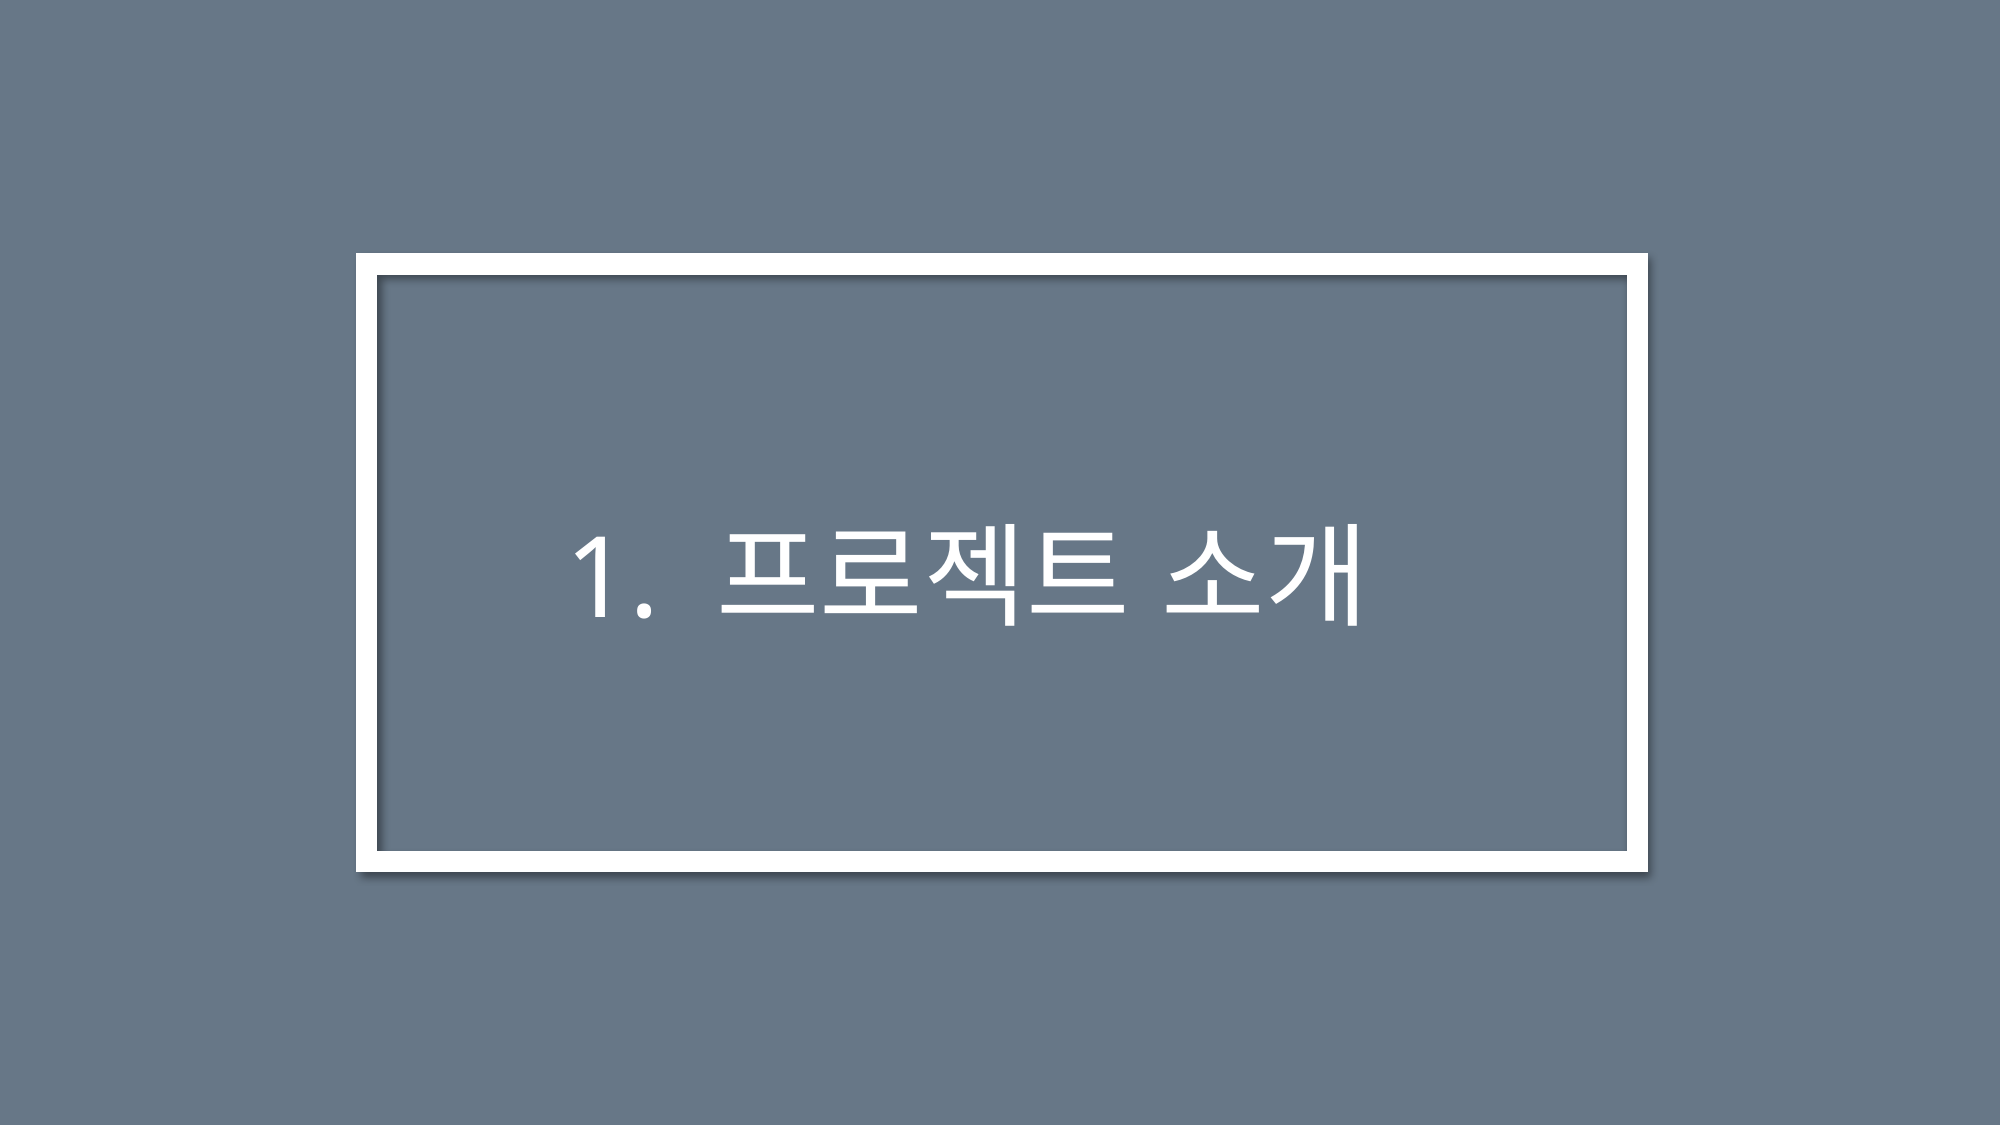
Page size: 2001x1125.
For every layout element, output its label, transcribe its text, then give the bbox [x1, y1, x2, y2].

text_box [366, 263, 1638, 863]
text_box 1. 프로젝트 소개 [550, 497, 1384, 648]
